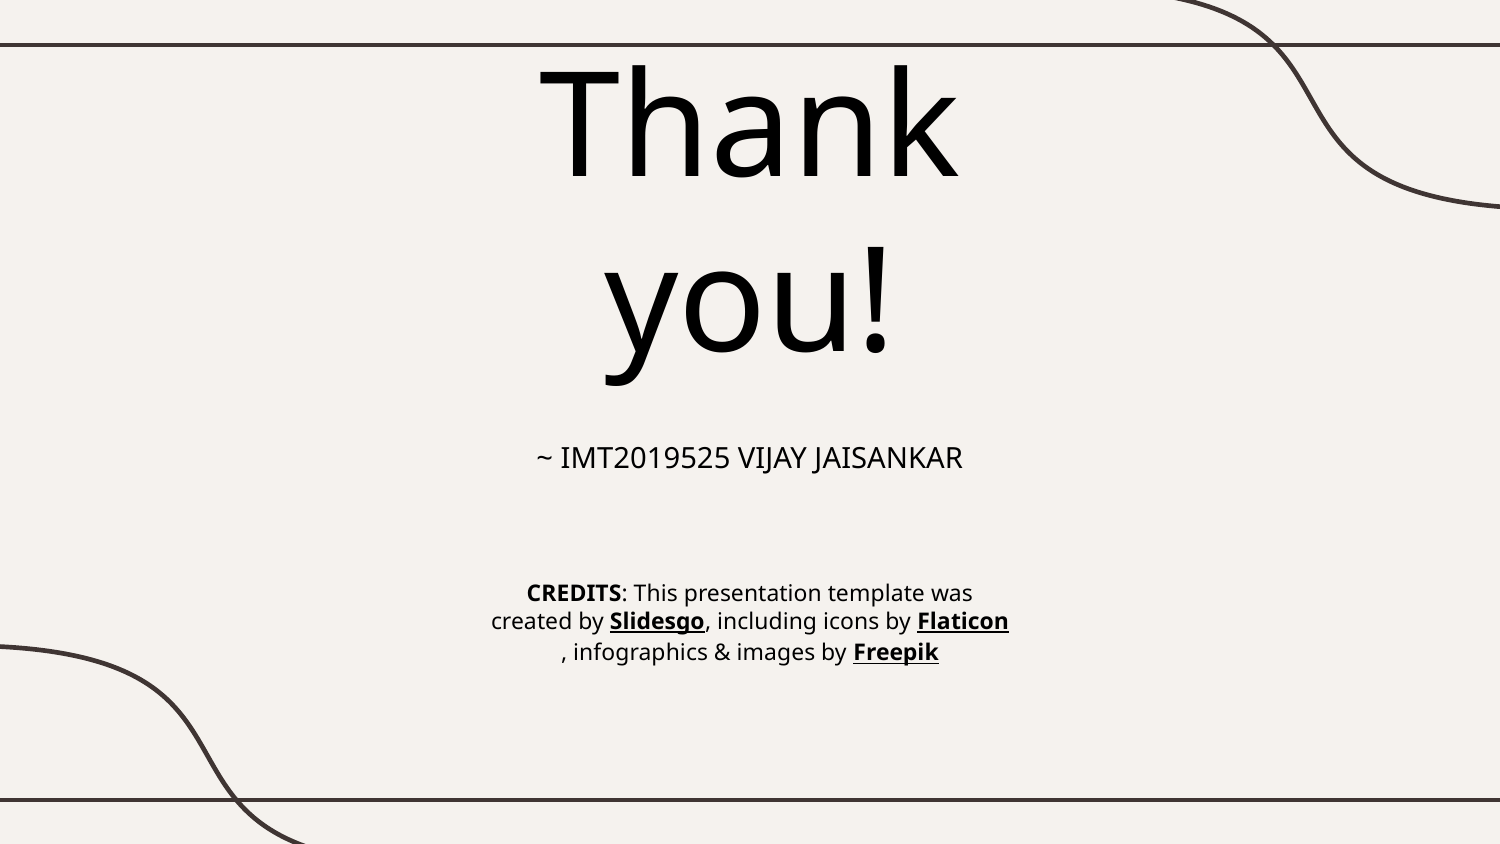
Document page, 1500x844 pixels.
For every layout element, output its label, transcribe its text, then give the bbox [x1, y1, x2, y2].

title Thank you! [464, 129, 1036, 282]
subtitle ~ IMT2019525 VIJAY JAISANKAR [489, 424, 1011, 576]
